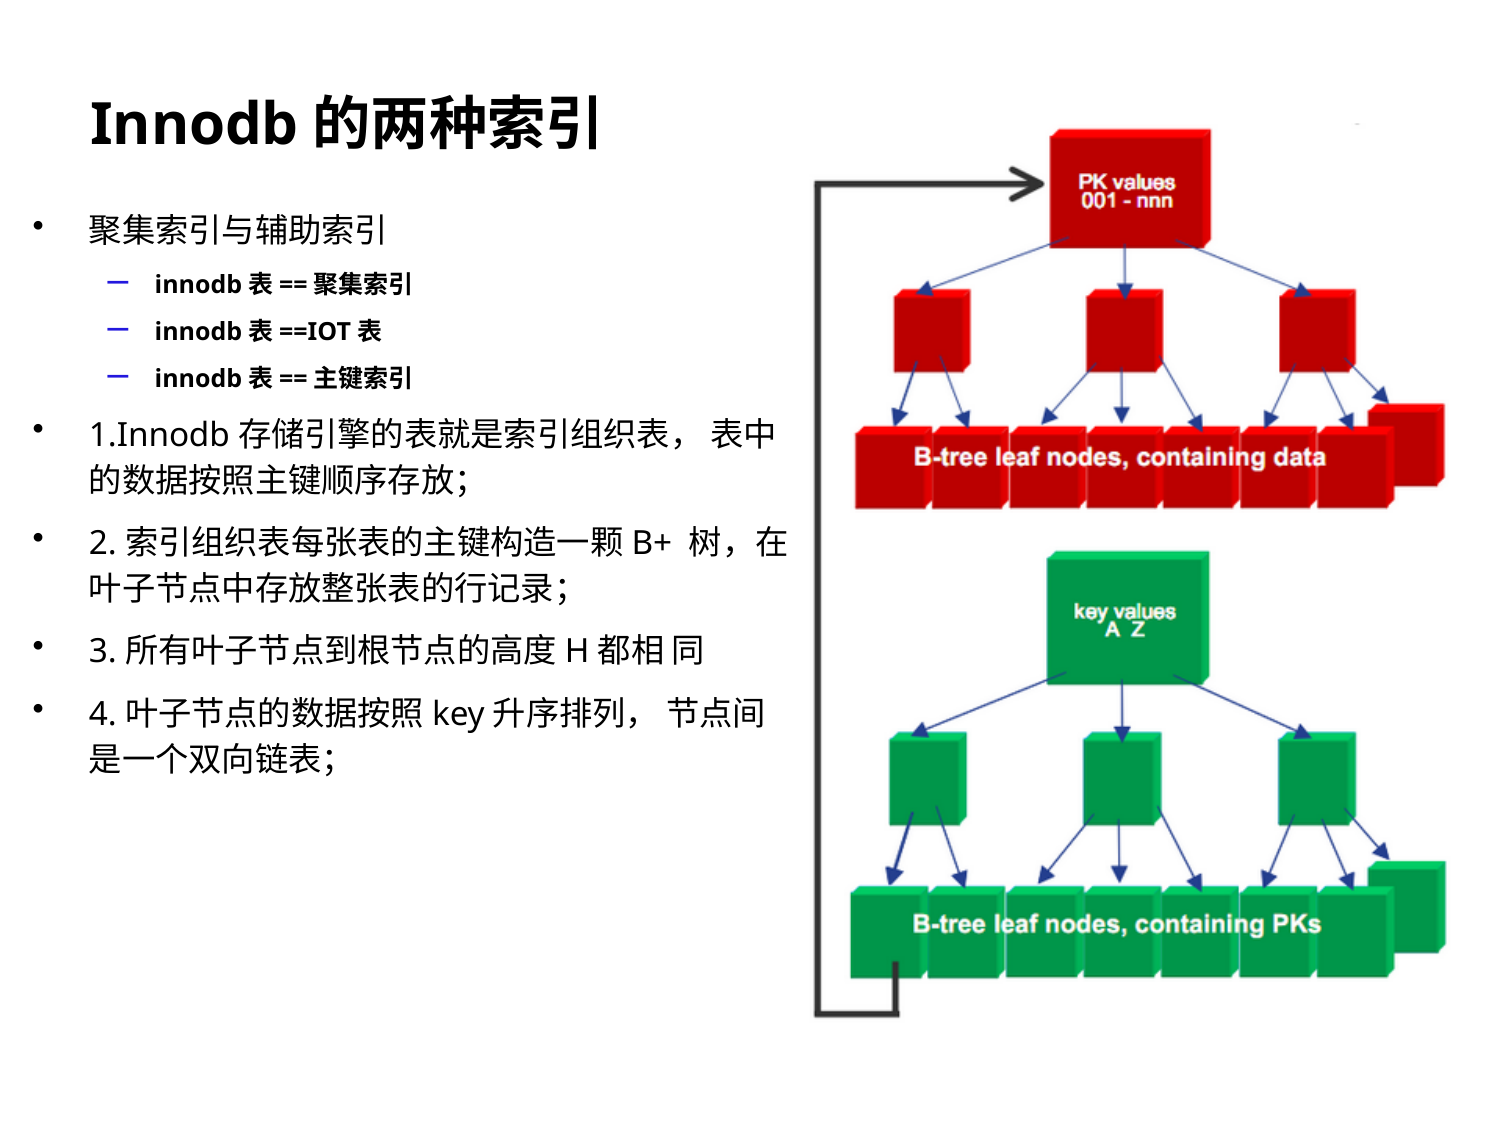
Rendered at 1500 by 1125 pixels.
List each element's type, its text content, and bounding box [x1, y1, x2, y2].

list 聚集索引与辅助索引 innodb表==聚集索引 innodb表==IOT表 innodb表==主键索引 1.Innodb存储引擎的表就是索引组织表， 表中的数据按照主键顺序存放； 2.索引组织表每张表的主键构造一颗B+ 树，在叶子节点中存放整张表的行记录； 3.所有叶子节点到根节点的高度H都相 同 4.叶子节点的数据按照key升序排列， 节点间是一个双向链表； [17, 196, 804, 1080]
title Innodb的两种索引 [74, 56, 1426, 185]
picture [789, 122, 1483, 1036]
